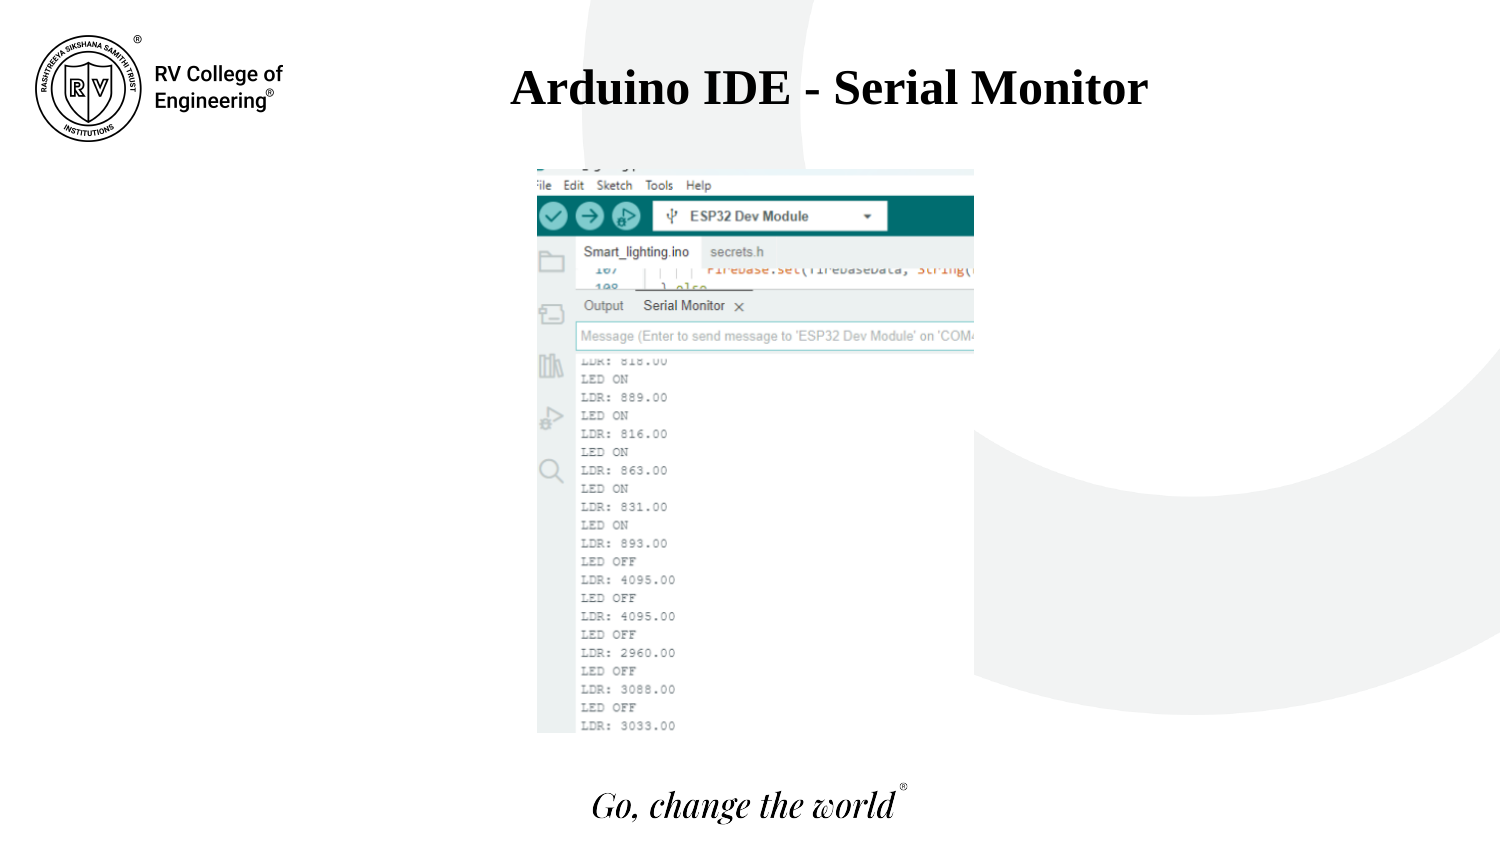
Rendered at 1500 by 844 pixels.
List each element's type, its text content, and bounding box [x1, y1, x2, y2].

picture [0, 0, 1500, 844]
text_box Arduino IDE - Serial Monitor [495, 39, 1237, 169]
